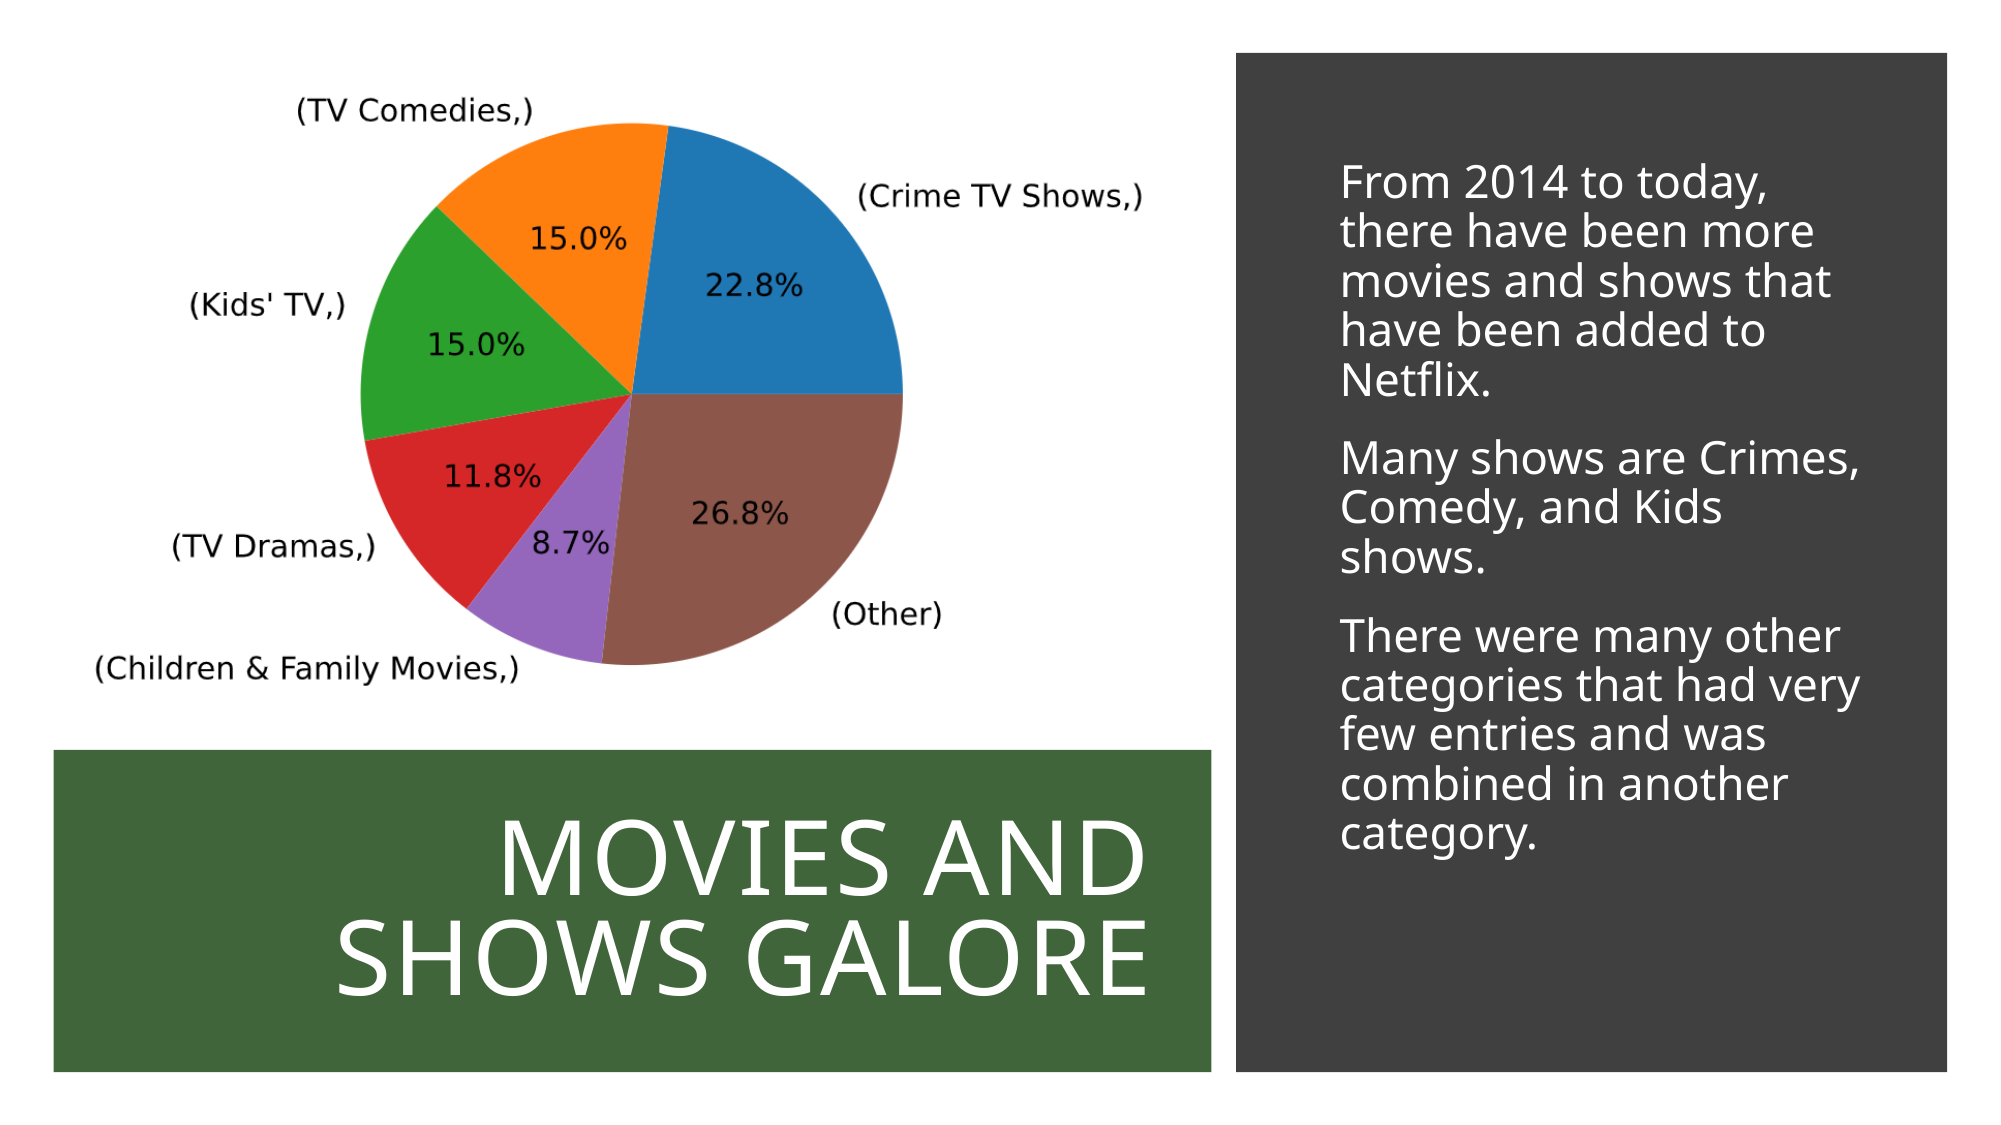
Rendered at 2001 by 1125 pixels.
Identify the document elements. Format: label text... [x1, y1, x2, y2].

text_box [52, 749, 1213, 1073]
picture [53, 52, 1212, 727]
title Movies and Shows Galore [85, 782, 1168, 1049]
text_box [1235, 51, 1948, 1074]
list From 2014 to today, there have been more movies and shows that have been added to Netflix. Many shows are Crimes, Comedy, and Kids shows. There were many other categories that had very few entries and was combined in another category. [1317, 150, 1879, 947]
